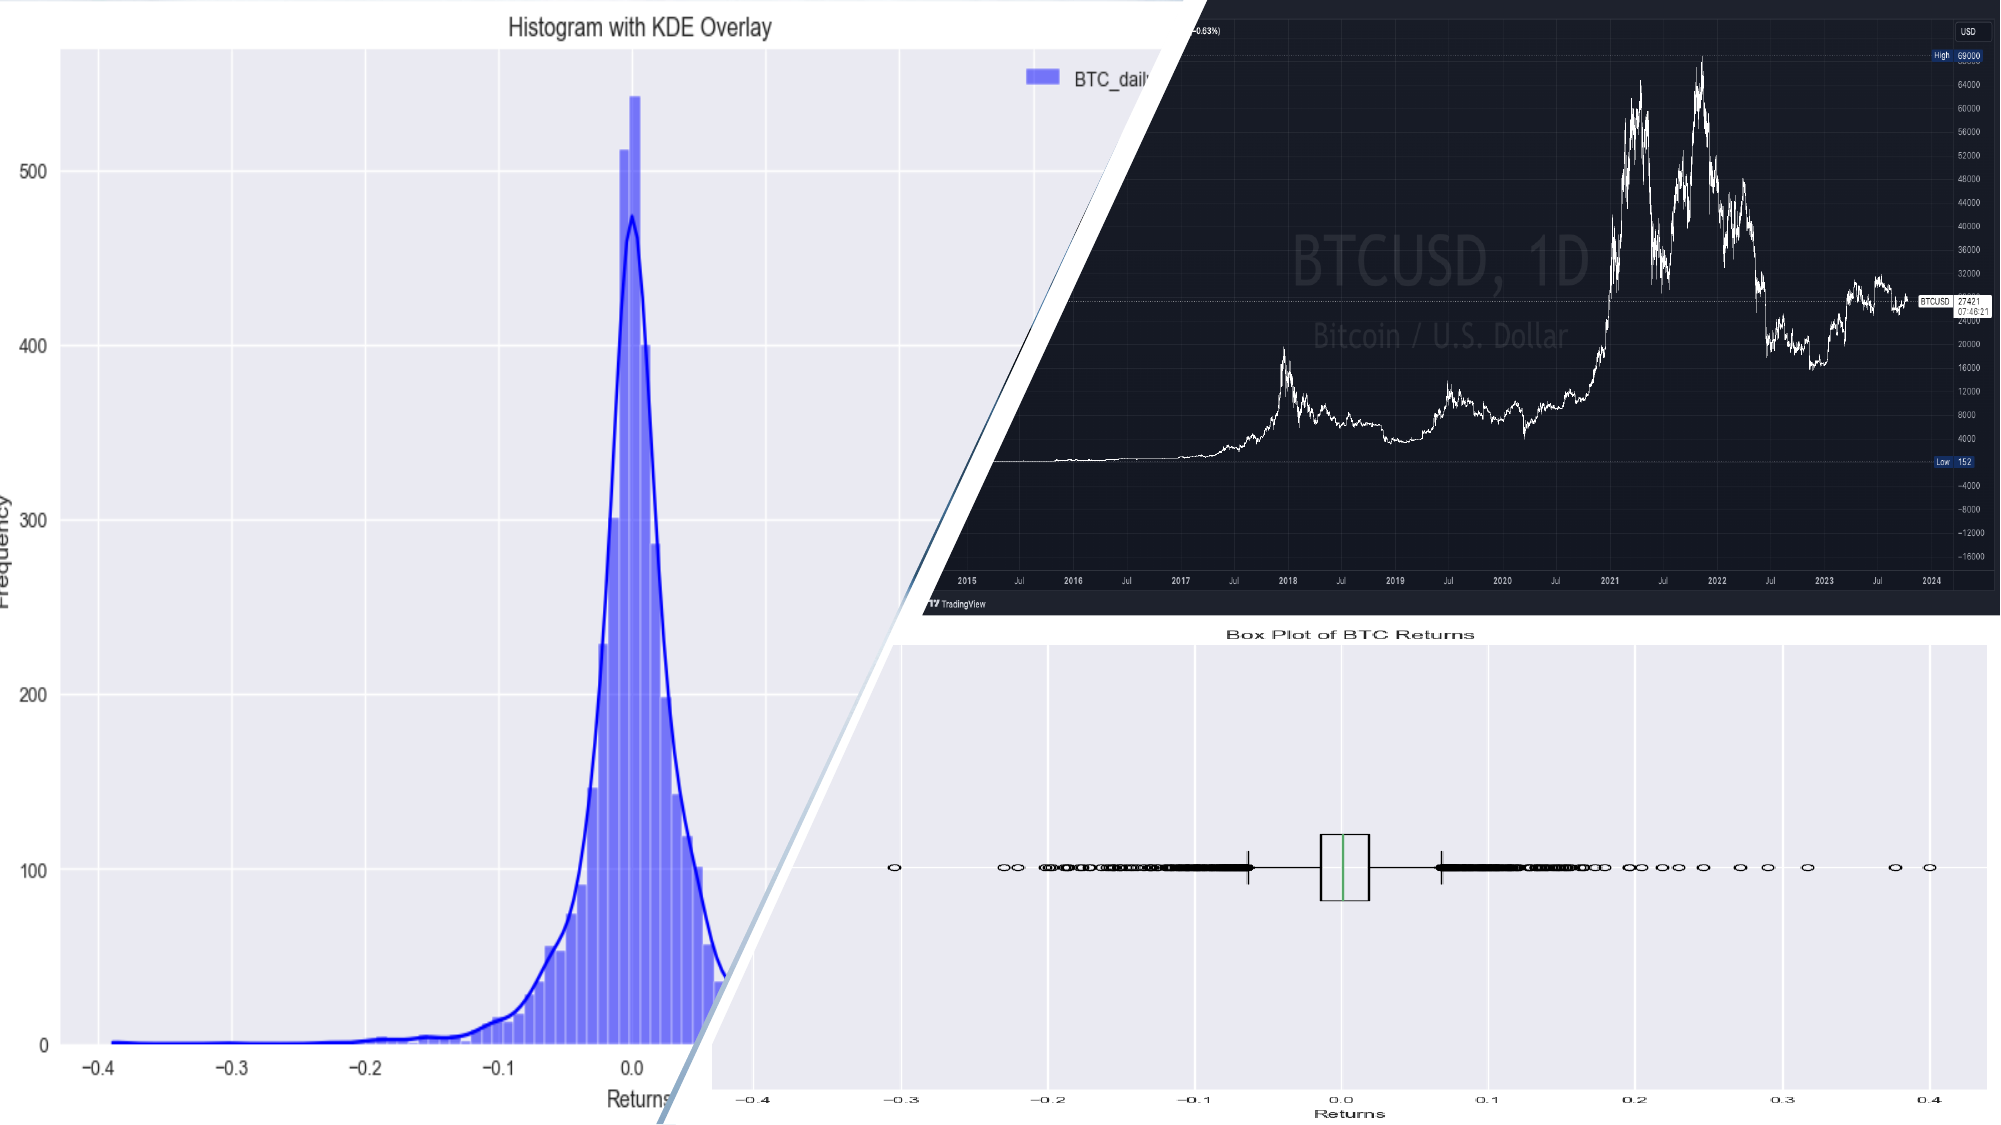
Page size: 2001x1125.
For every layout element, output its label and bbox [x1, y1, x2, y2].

text_box [1232, 616, 2000, 623]
picture [0, 0, 2001, 1125]
